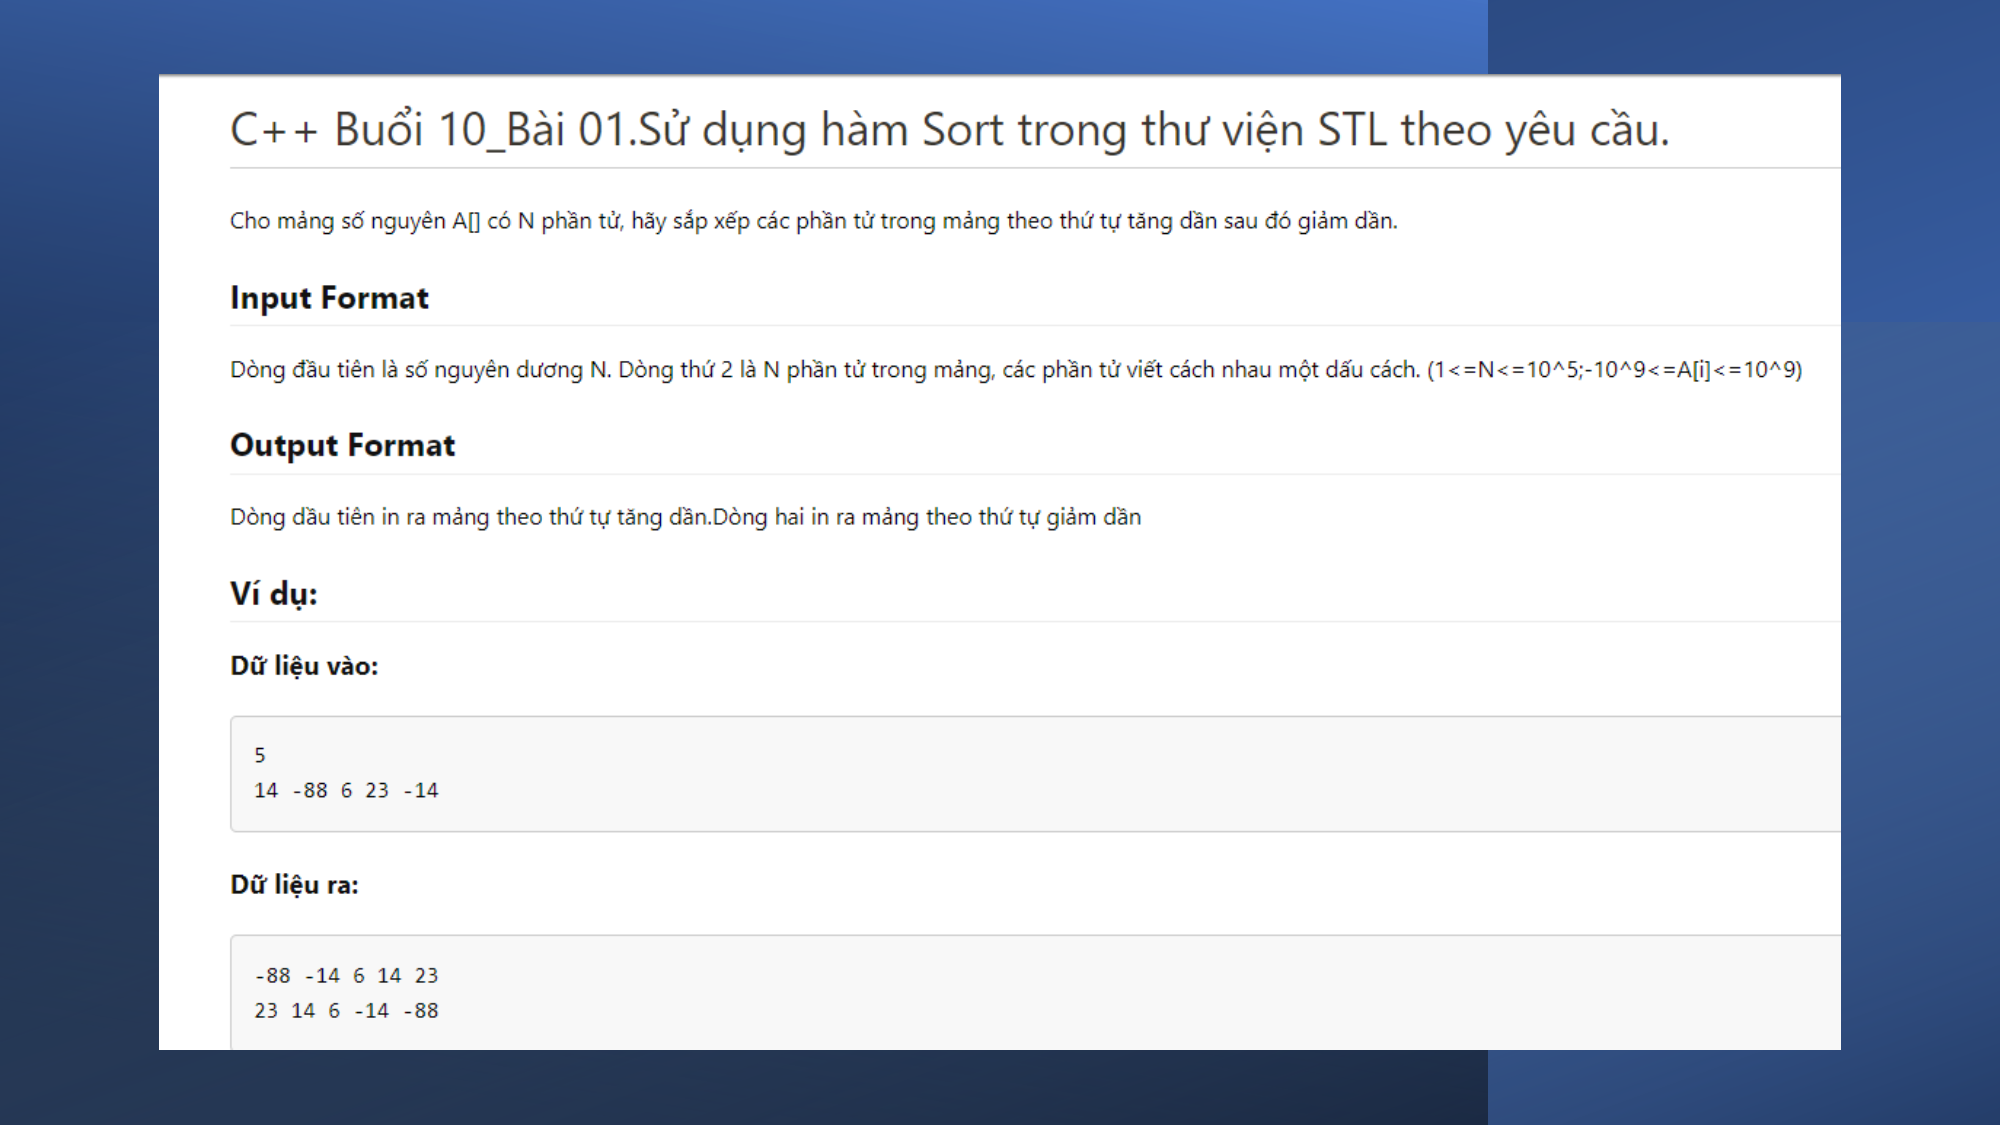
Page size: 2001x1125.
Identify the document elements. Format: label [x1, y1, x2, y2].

text_box [0, 0, 1489, 321]
picture [159, 74, 1841, 1050]
text_box [1489, 0, 2000, 321]
text_box [0, 321, 2000, 1125]
